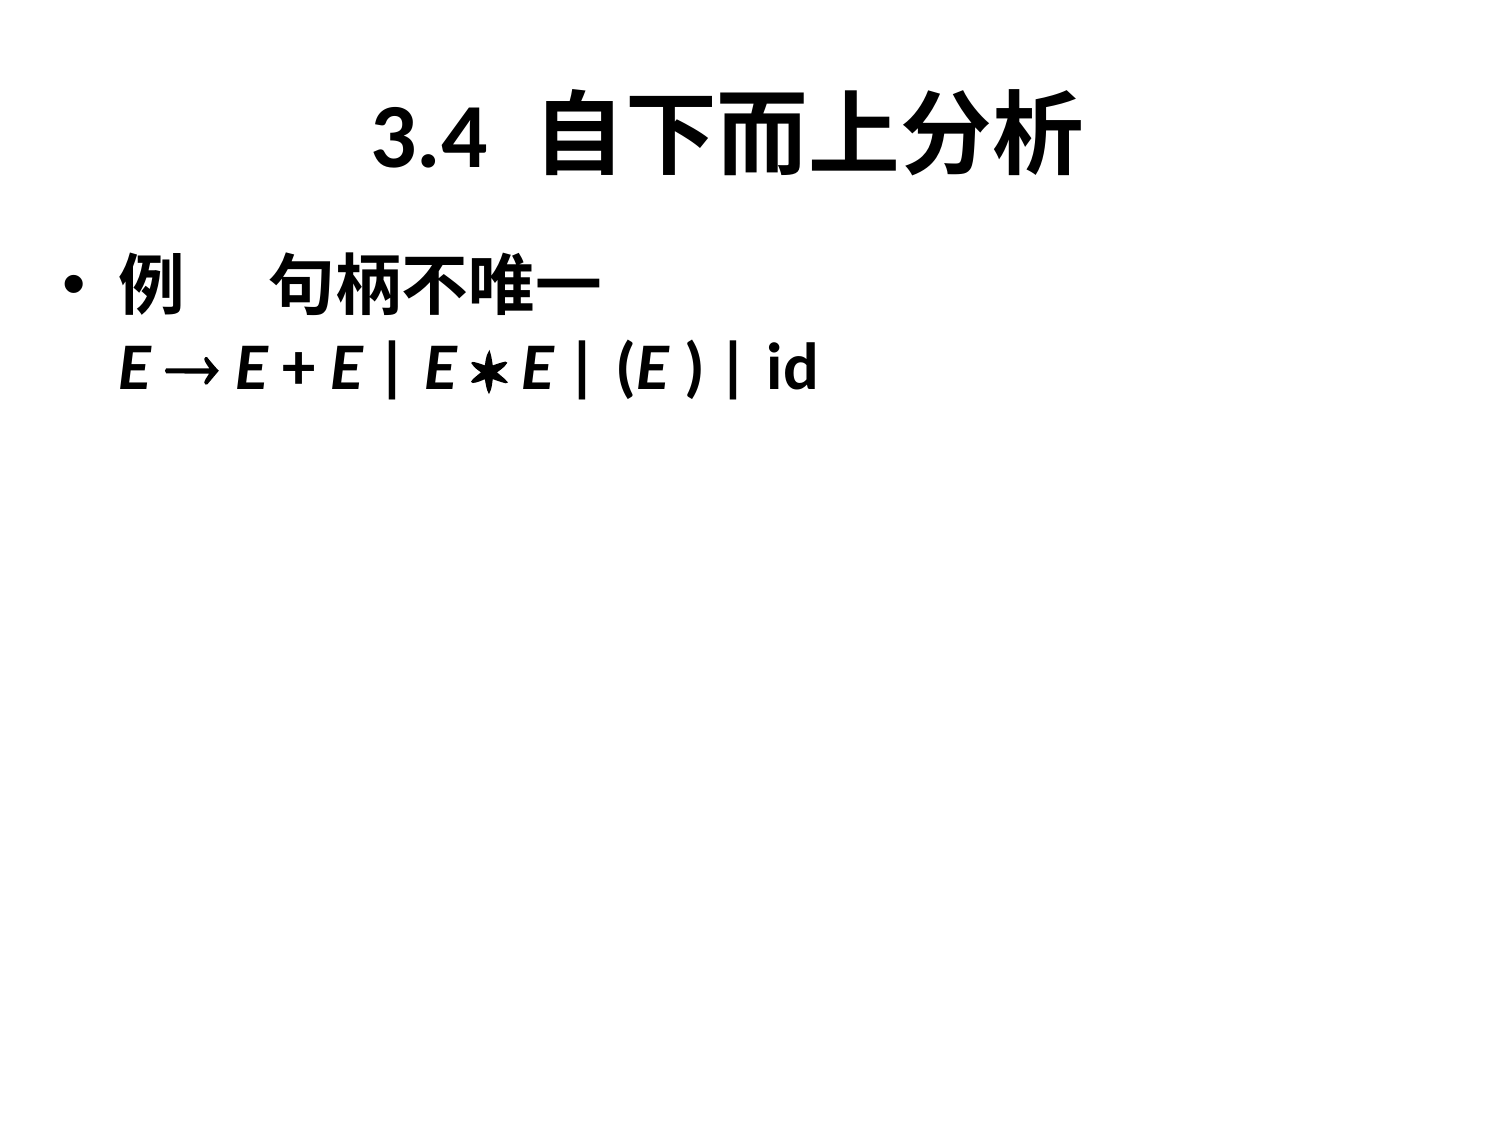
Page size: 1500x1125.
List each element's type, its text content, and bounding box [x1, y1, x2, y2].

list 例 句柄不唯一 E  E + E | E  E | (E ) | id [47, 235, 1452, 1063]
title 3.4 自下而上分析 [99, 37, 1375, 225]
